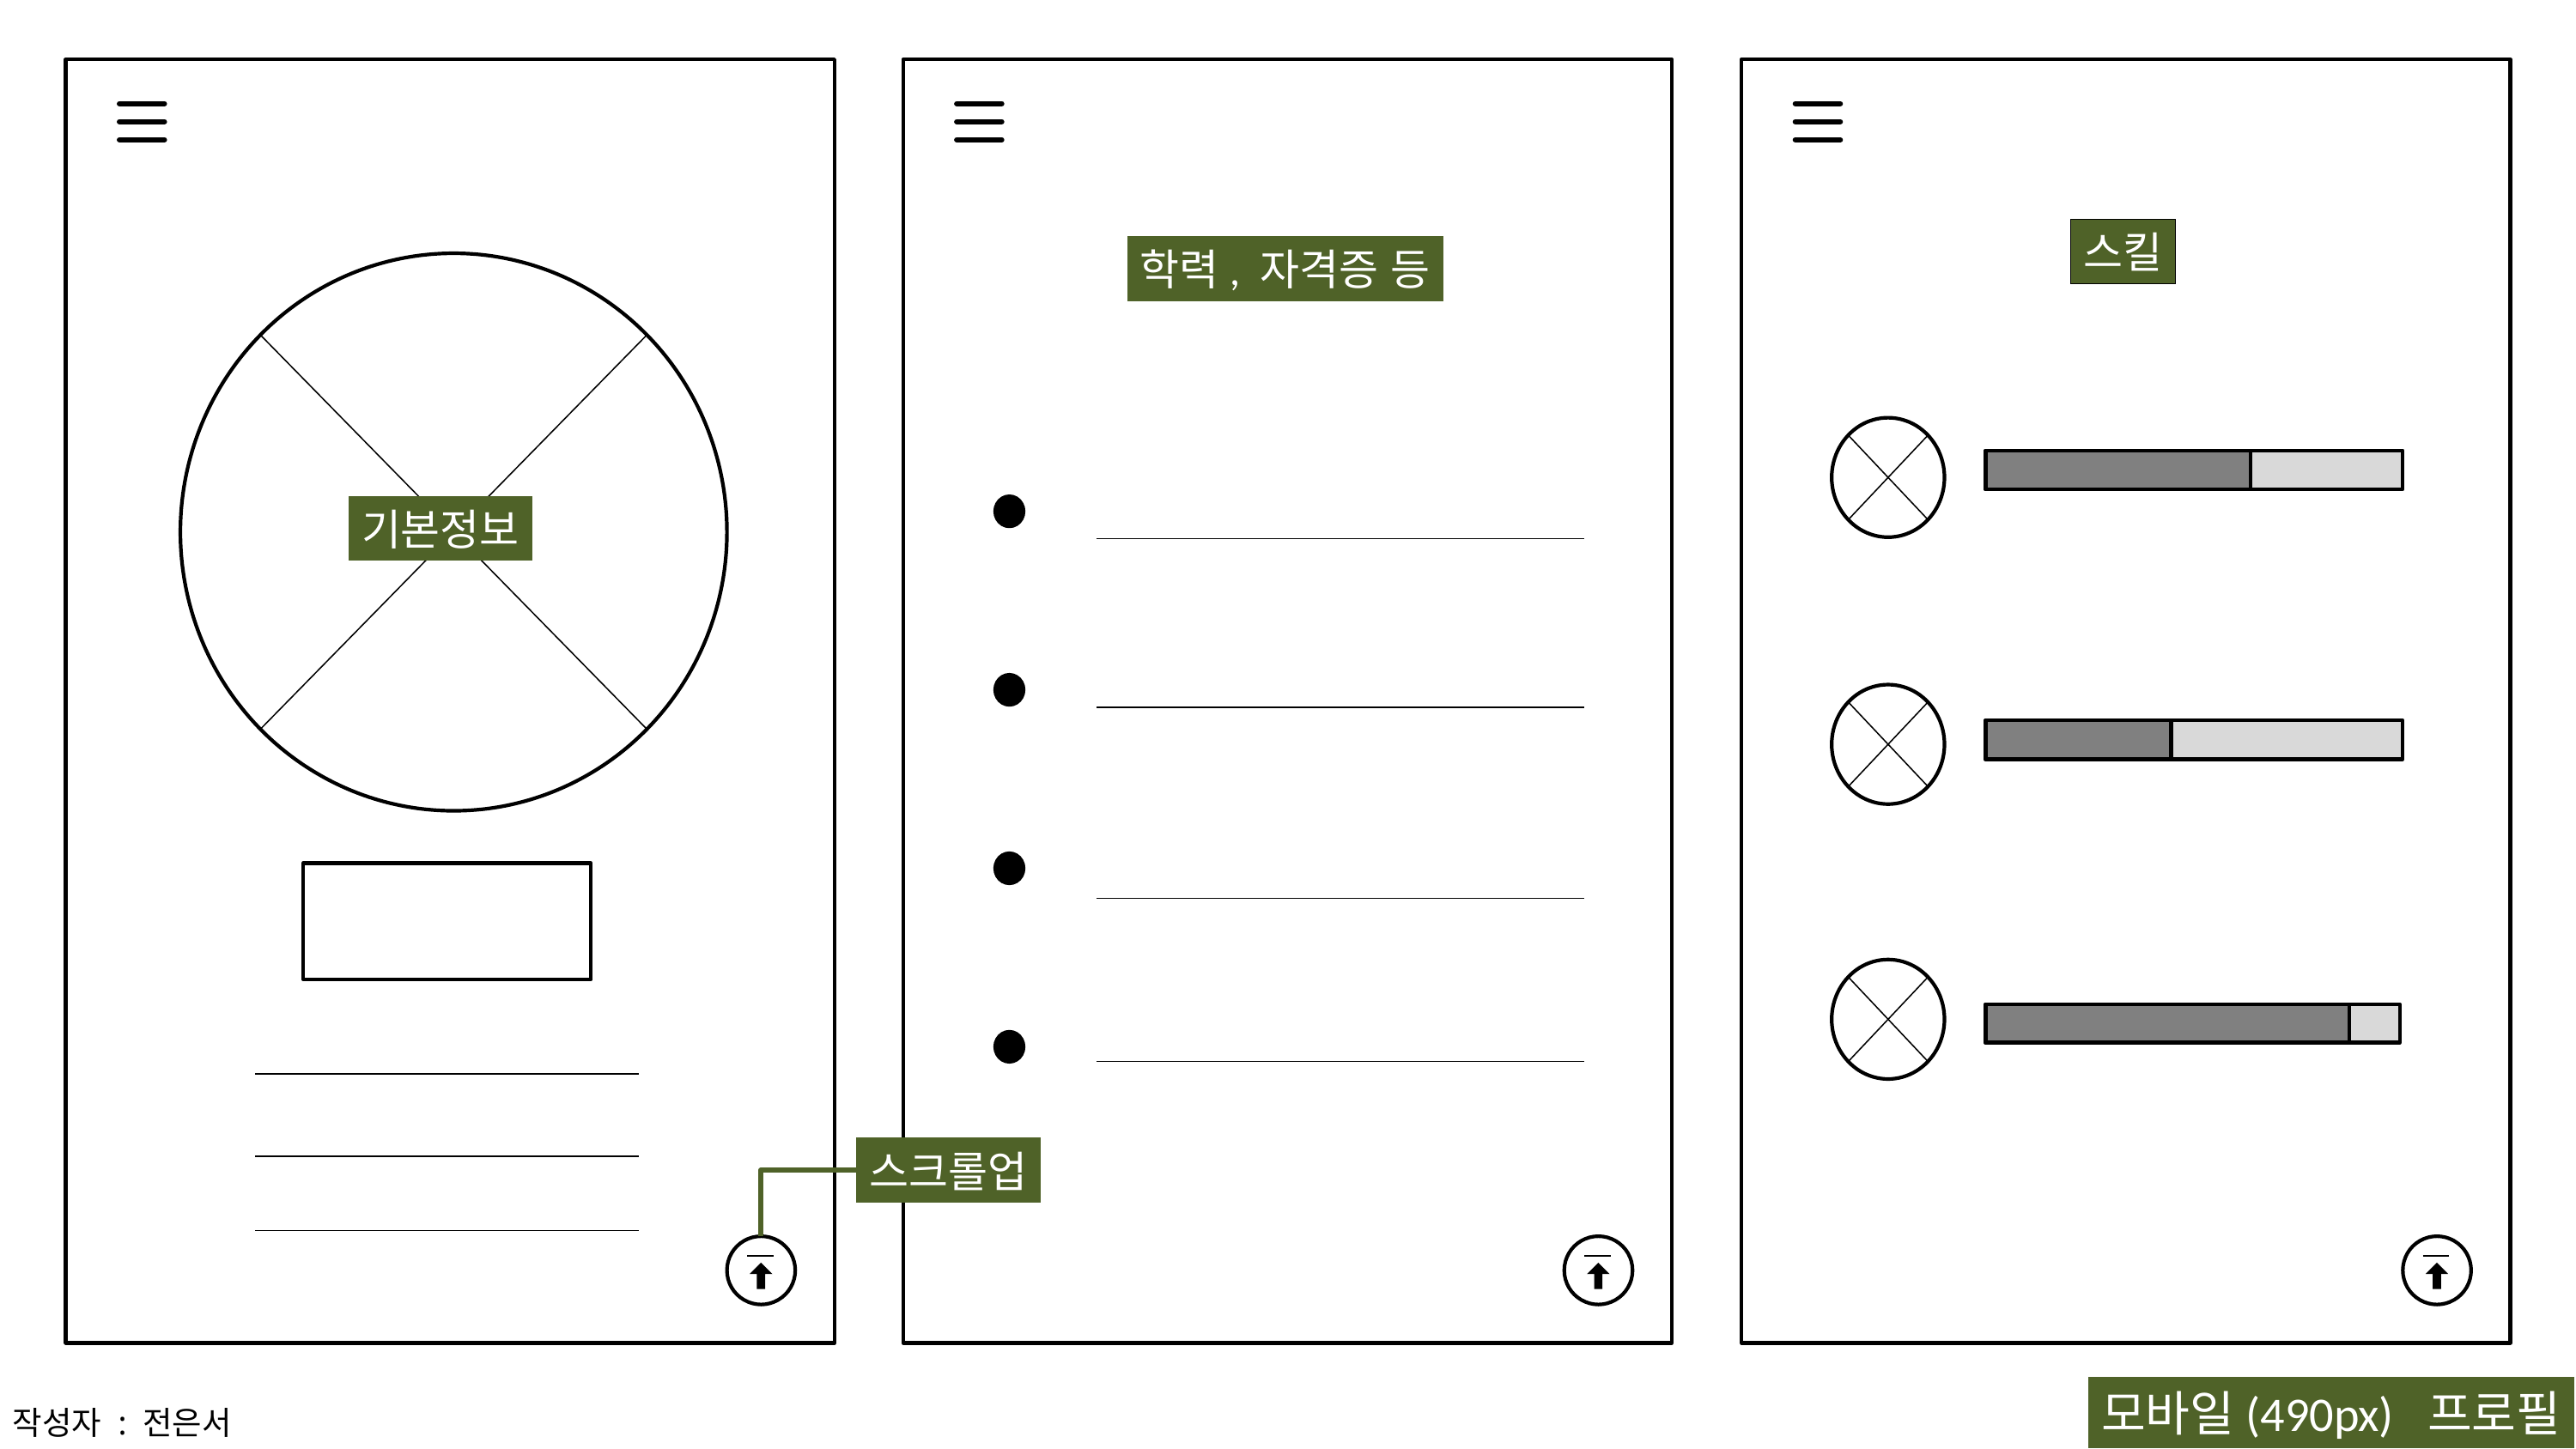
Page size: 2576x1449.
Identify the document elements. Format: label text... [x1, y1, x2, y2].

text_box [726, 1235, 796, 1305]
text_box [64, 58, 836, 1345]
text_box 학력, 자격증 등 [1127, 236, 1443, 301]
text_box [902, 58, 1674, 1345]
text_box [1741, 58, 2511, 1343]
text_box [1564, 1235, 1633, 1305]
text_box [301, 861, 592, 981]
text_box [993, 1029, 1026, 1064]
text_box [993, 494, 1026, 529]
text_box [956, 103, 1002, 141]
text_box 작성자 : 전은서 [0, 1396, 245, 1448]
text_box 스크롤업 [856, 1137, 1041, 1203]
text_box 모바일(490px) 프로필 [2088, 1377, 2574, 1448]
text_box [993, 851, 1026, 886]
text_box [118, 103, 165, 141]
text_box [771, 1159, 838, 1248]
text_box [179, 252, 727, 811]
text_box [993, 672, 1026, 707]
